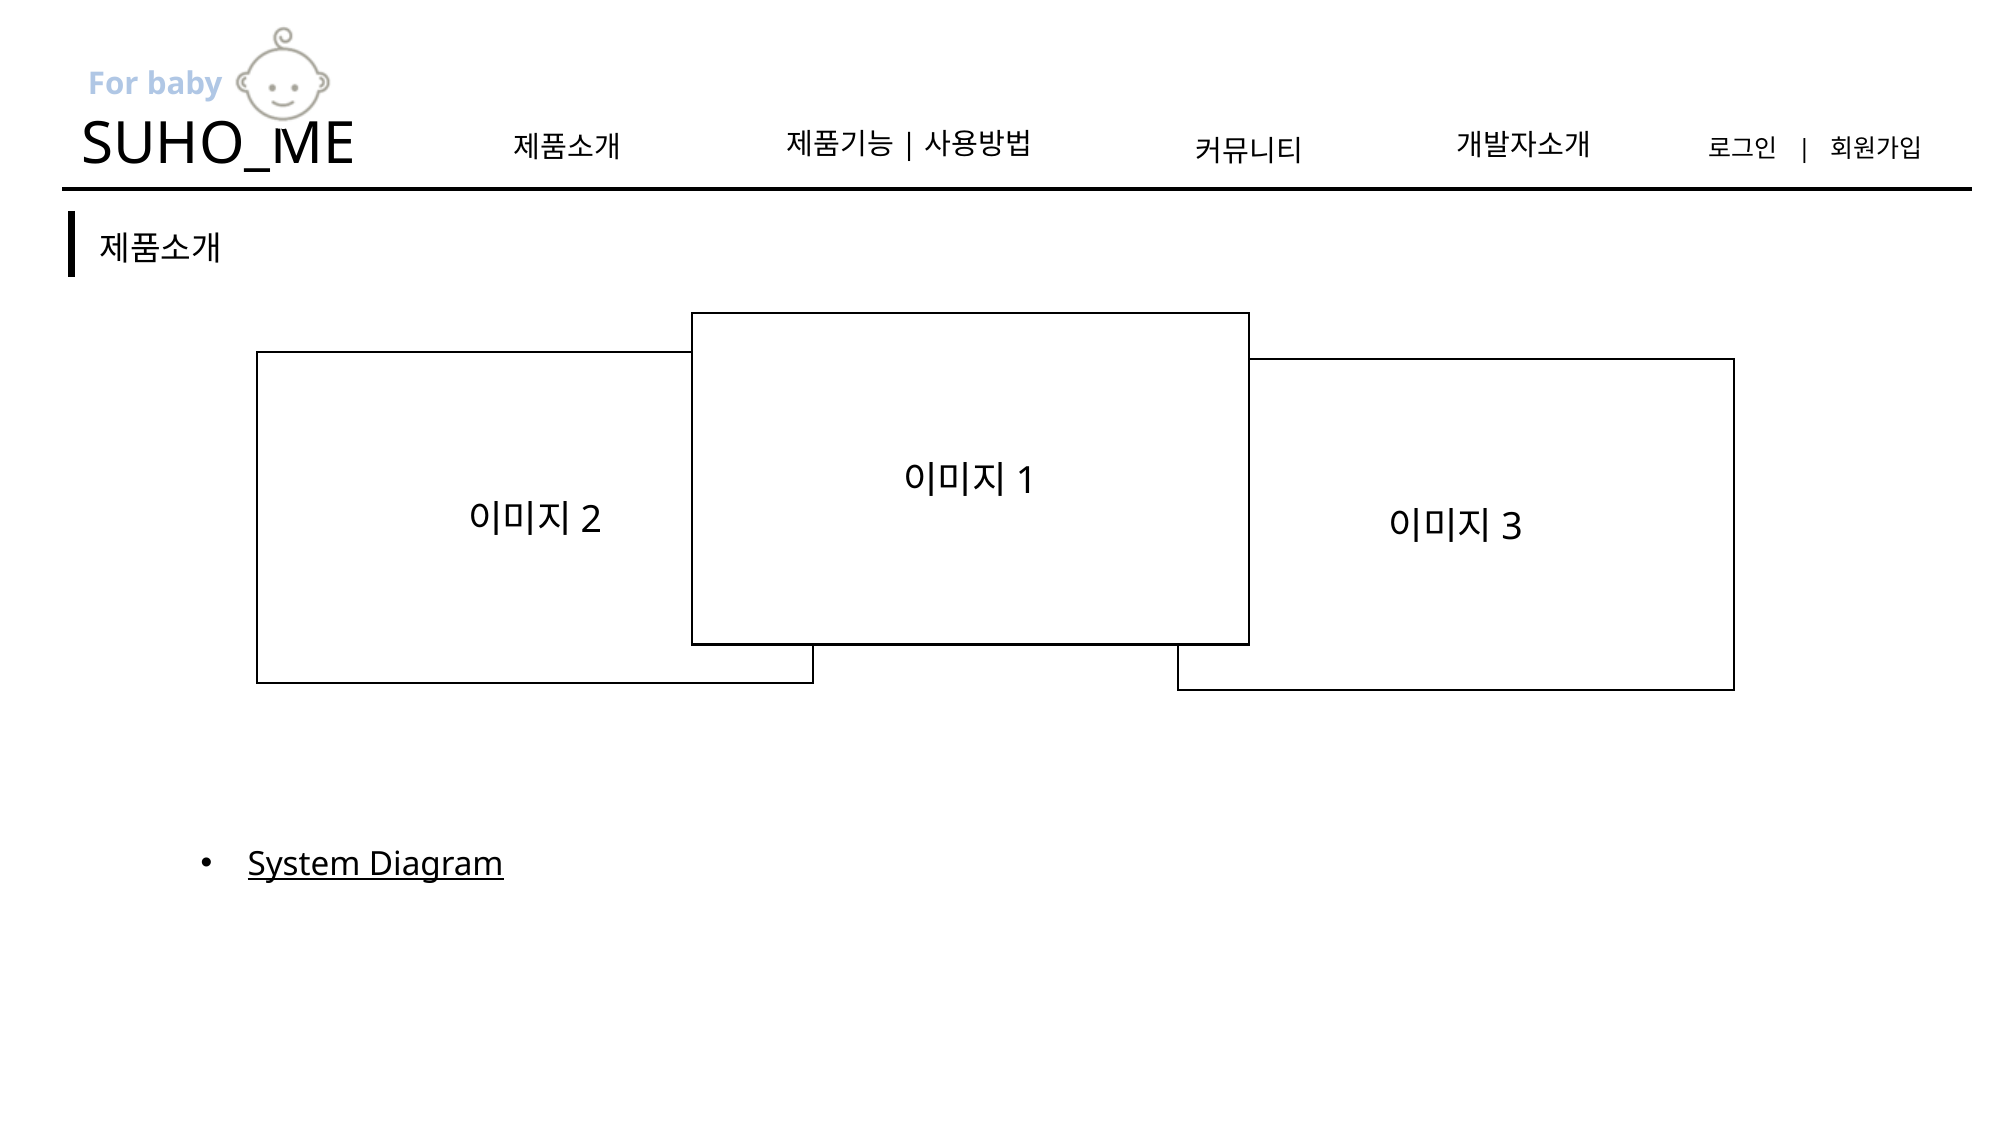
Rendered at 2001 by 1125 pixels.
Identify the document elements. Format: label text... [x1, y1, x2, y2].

text_box 커뮤니티 [1140, 125, 1359, 175]
text_box 개발자소개 [1415, 118, 1634, 169]
text_box For baby [73, 55, 232, 97]
text_box 이미지3 [1177, 358, 1735, 691]
text_box 제품기능|사용방법 [765, 117, 1054, 168]
picture [232, 20, 334, 129]
text_box 이미지1 [691, 312, 1250, 646]
text_box 제품소개 [459, 120, 677, 171]
text_box 이미지2 [256, 351, 814, 684]
text_box System Diagram [185, 834, 667, 890]
text_box SUHO_ME [66, 97, 390, 183]
text_box 제품소개 [85, 220, 268, 275]
text_box 로그인 | 회원가입 [1665, 125, 1966, 170]
